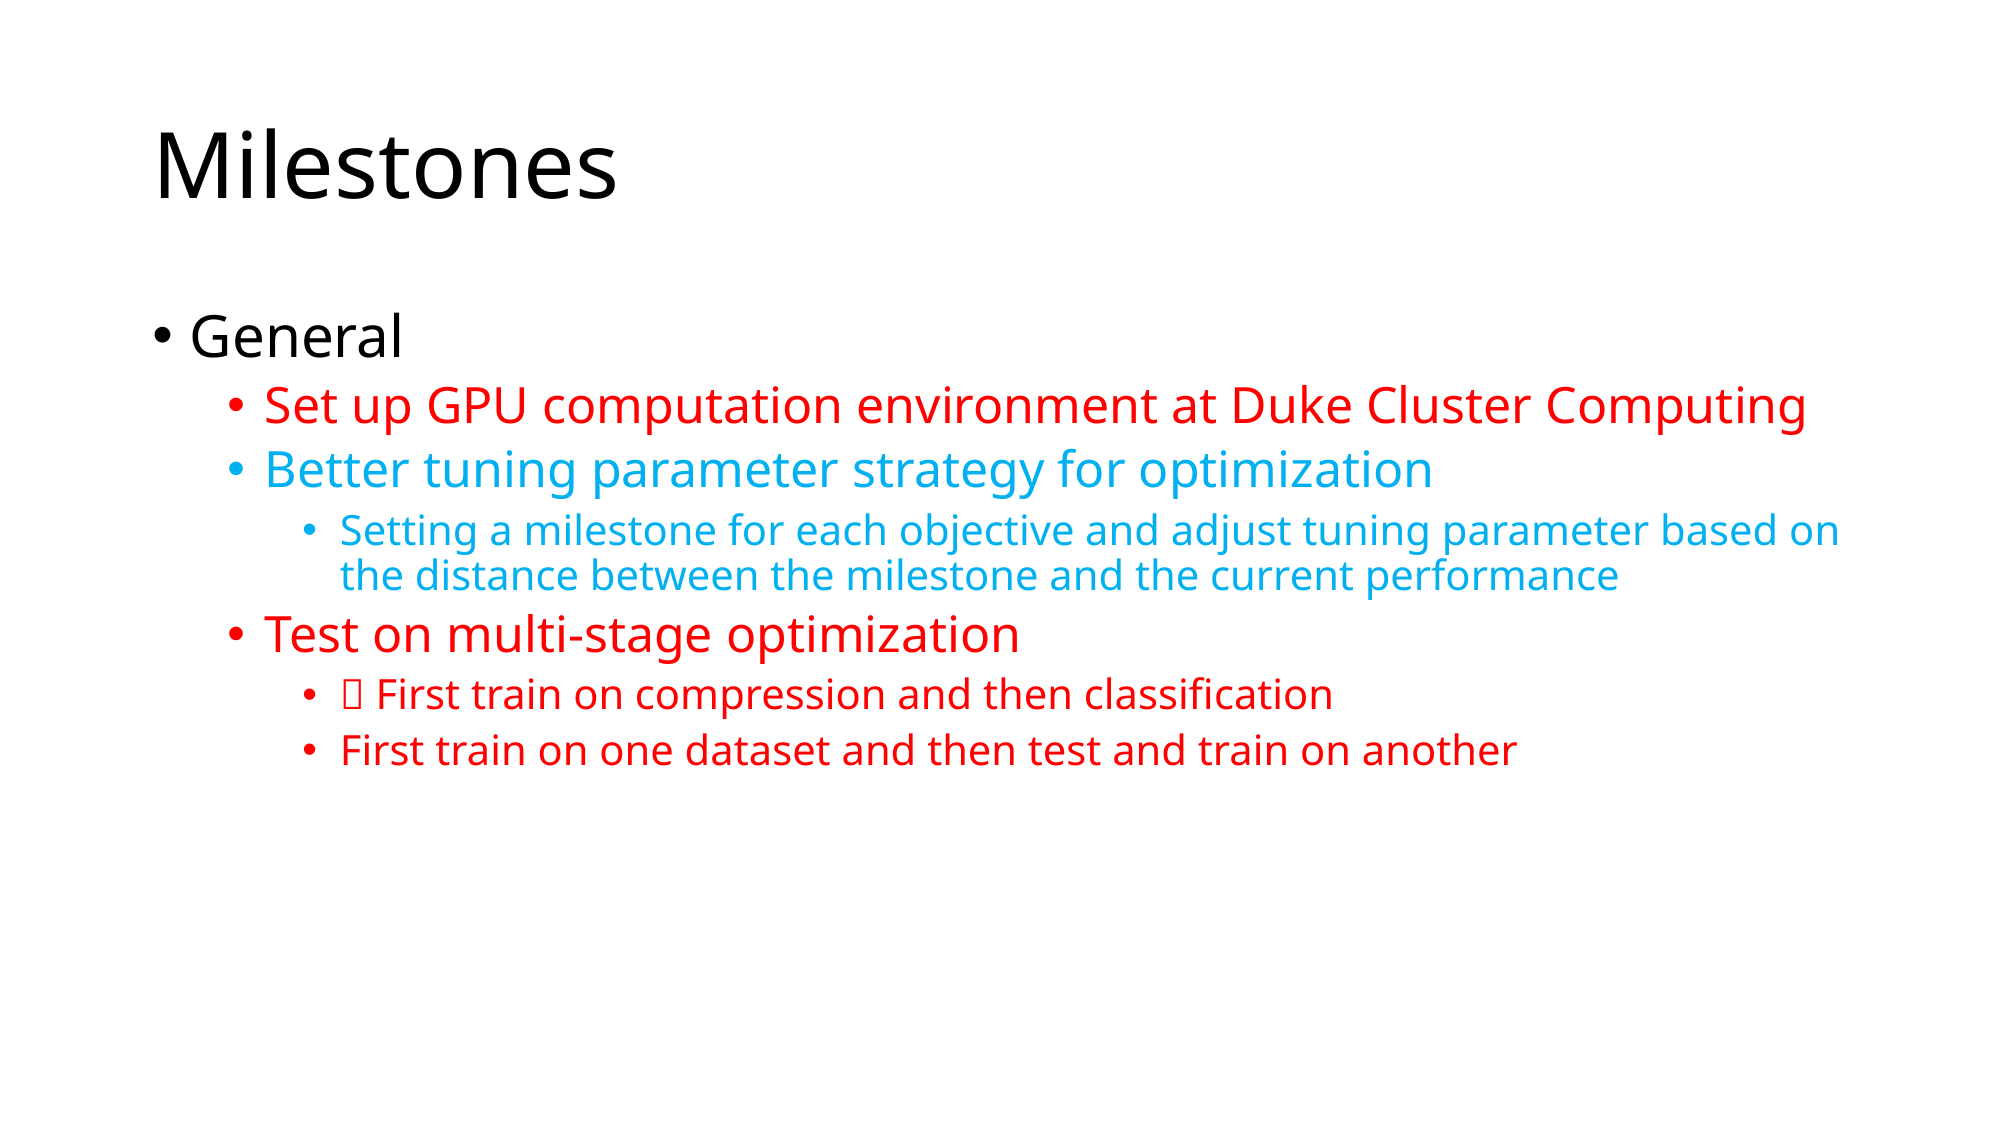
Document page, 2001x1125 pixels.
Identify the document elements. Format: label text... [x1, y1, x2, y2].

title Milestones [137, 59, 1863, 278]
list General Set up GPU computation environment at Duke Cluster Computing Better tuning parameter strategy for optimization Setting a milestone for each objective and adjust tuning parameter based on the distance between the milestone and the current performance Test on multi-stage optimization  First train on compression and then classification First train on one dataset and then test and train on another [137, 299, 1863, 1014]
